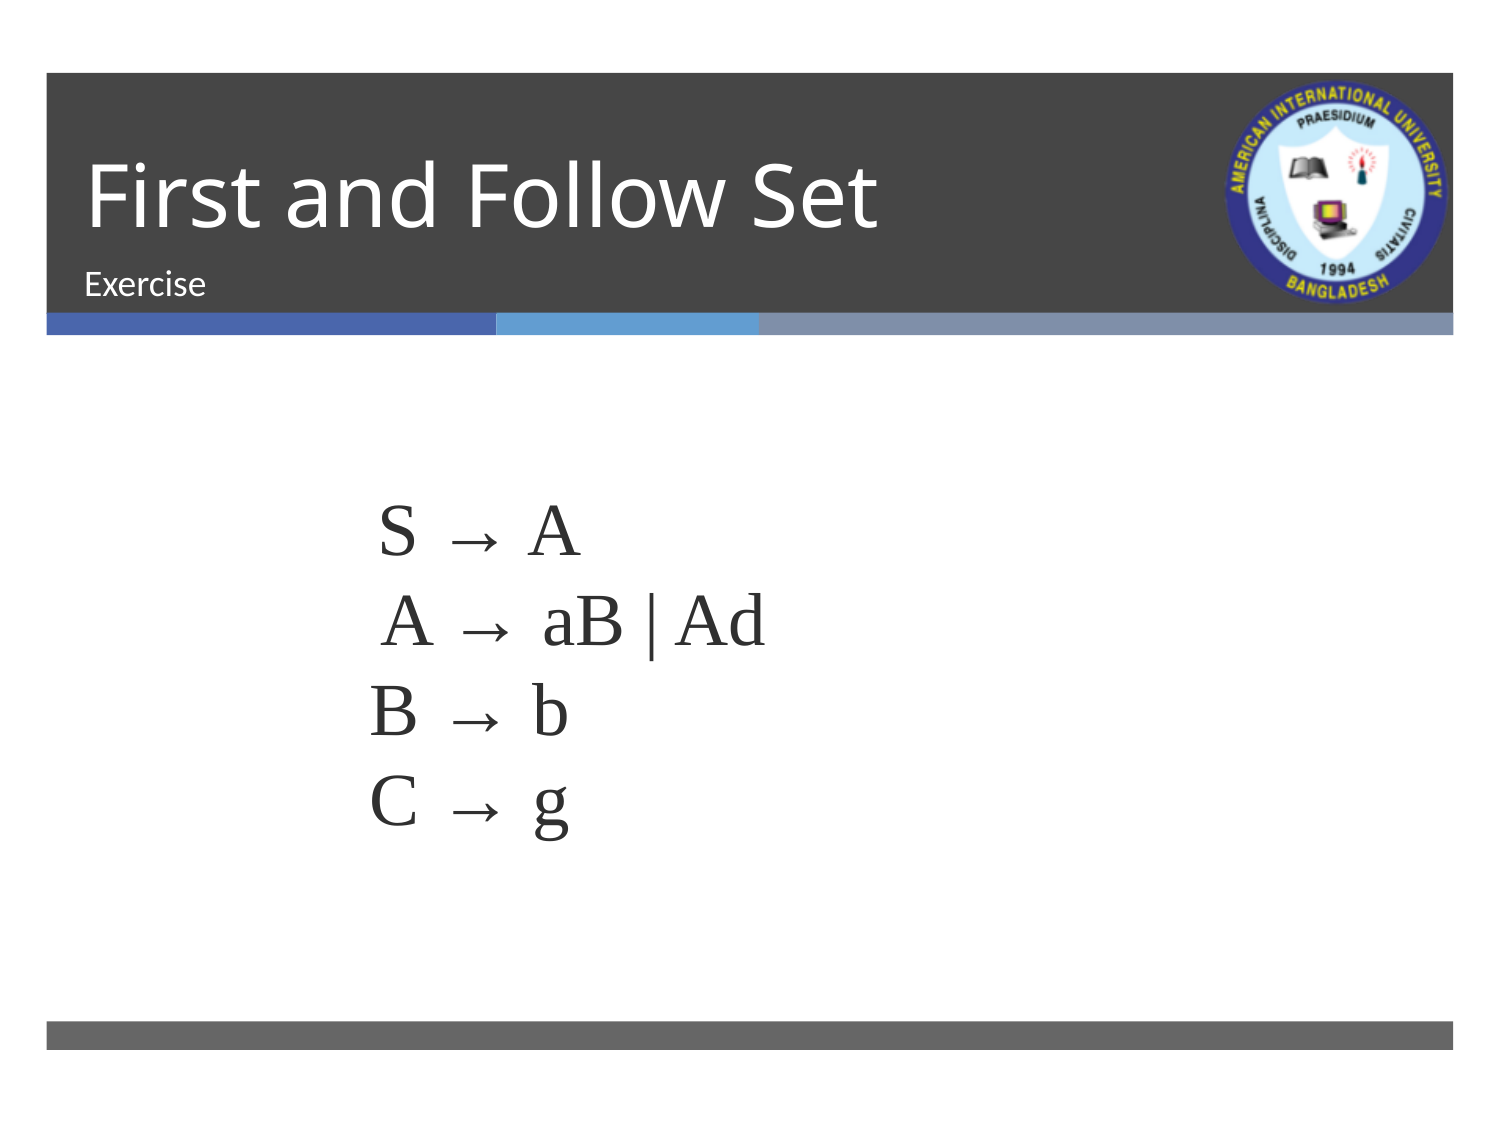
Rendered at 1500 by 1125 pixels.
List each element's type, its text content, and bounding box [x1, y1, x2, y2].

subtitle Exercise [69, 251, 1233, 331]
title First and Follow Set [69, 73, 1351, 253]
picture [1233, 75, 1454, 310]
text_box S → A A → aB | Ad B → b C → g [69, 473, 834, 849]
